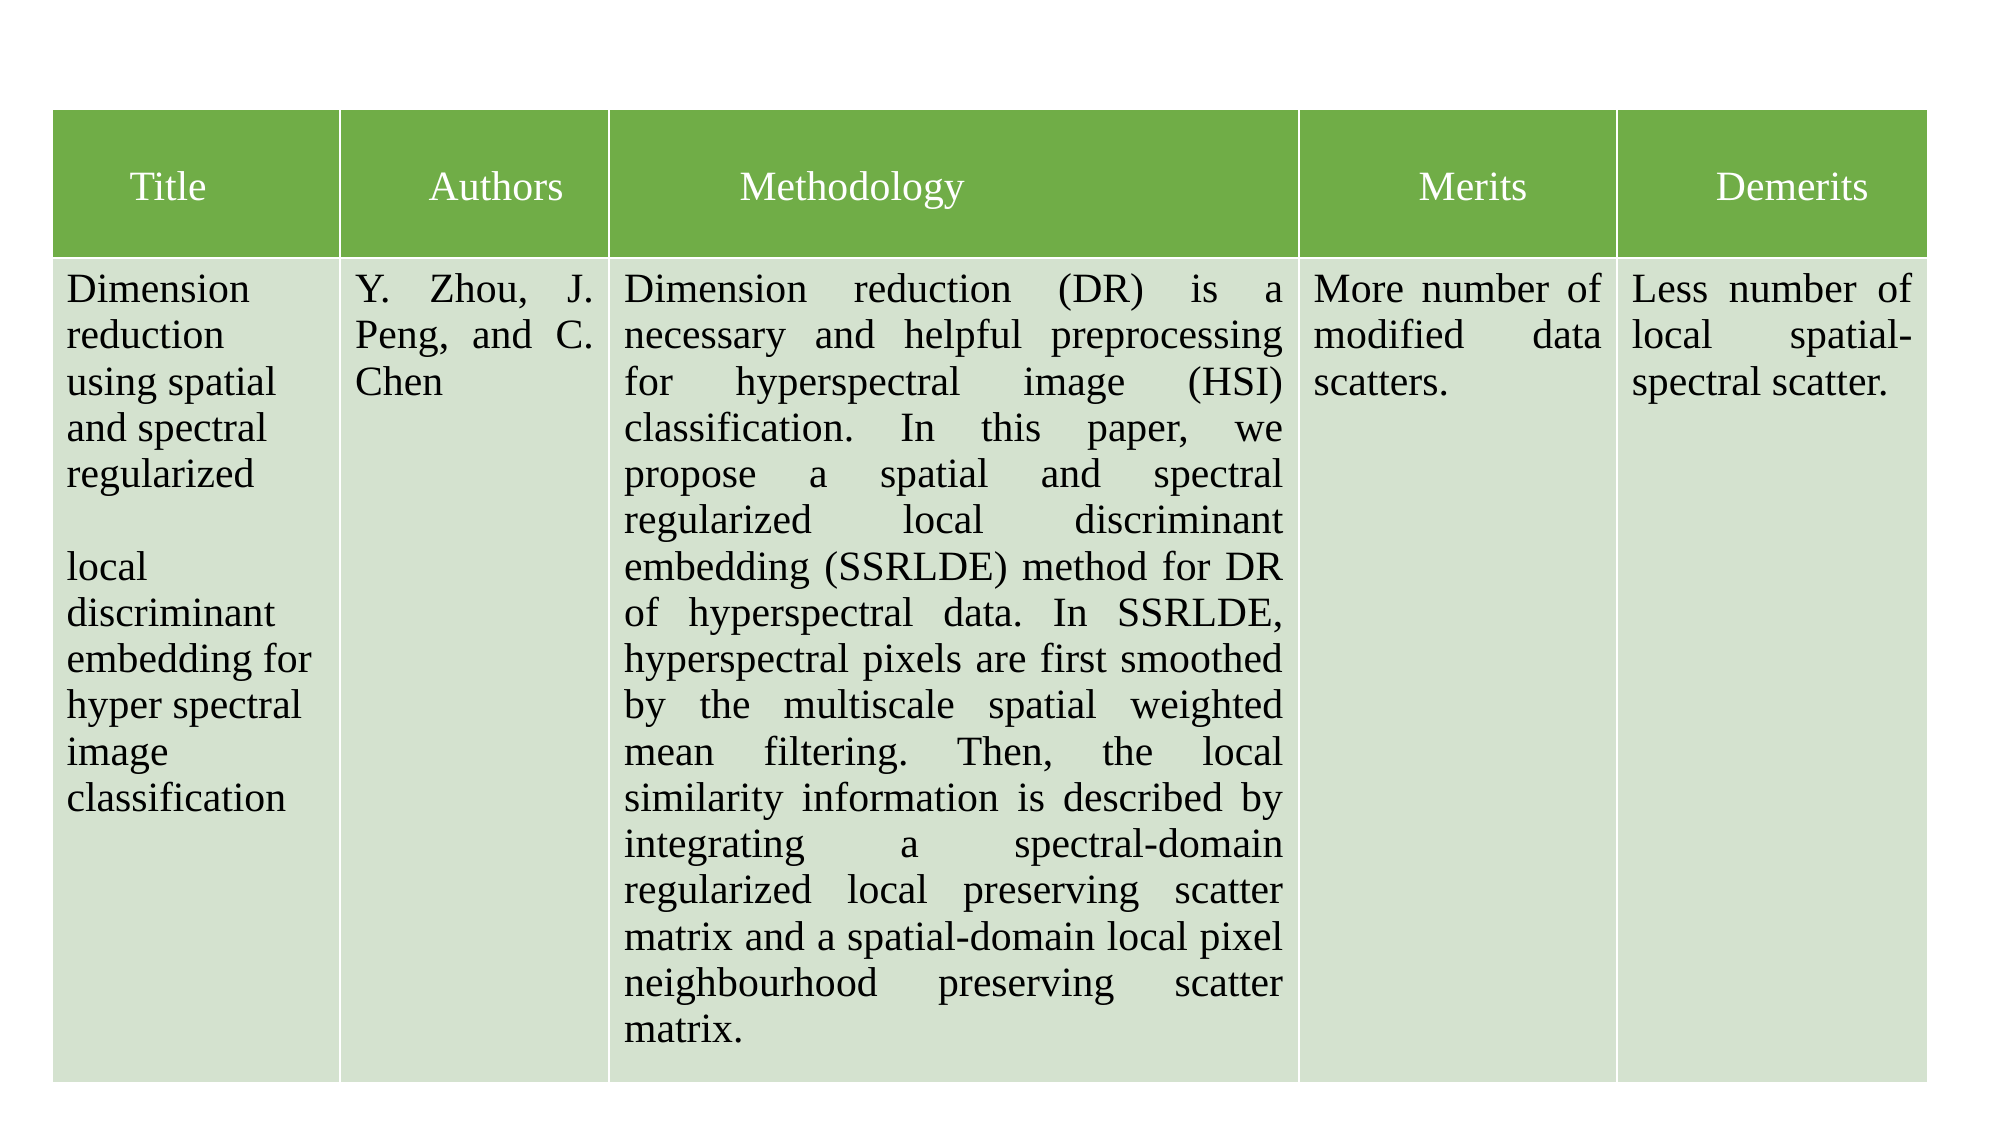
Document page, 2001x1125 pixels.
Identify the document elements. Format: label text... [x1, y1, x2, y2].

table_cell Y. Zhou, J. Peng, and C. Chen [341, 259, 608, 1082]
table_cell More number of modified data scatters. [1300, 259, 1616, 1082]
table_cell Less number of local spatial-spectral scatter. [1618, 259, 1927, 1082]
table_header Methodology [610, 110, 1298, 257]
table_cell Dimension reduction using spatial and spectral regularized local discriminant embedding for hyper spectral image classification [53, 259, 339, 1082]
table_header Authors [341, 110, 608, 257]
table_header Merits [1300, 110, 1616, 257]
table_cell Dimension reduction (DR) is a necessary and helpful preprocessing for hyperspectral image (HSI) classification. In this paper, we propose a spatial and spectral regularized local discriminant embedding (SSRLDE) method for DR of hyperspectral data. In SSRLDE, hyperspectral pixels are first smoothed by the multiscale spatial weighted mean filtering. Then, the local similarity information is described by integrating a spectral-domain regularized local preserving scatter matrix and a spatial-domain local pixel neighbourhood preserving scatter matrix. [610, 259, 1298, 1082]
table_header Title [53, 110, 339, 257]
table_header Demerits [1618, 110, 1927, 257]
